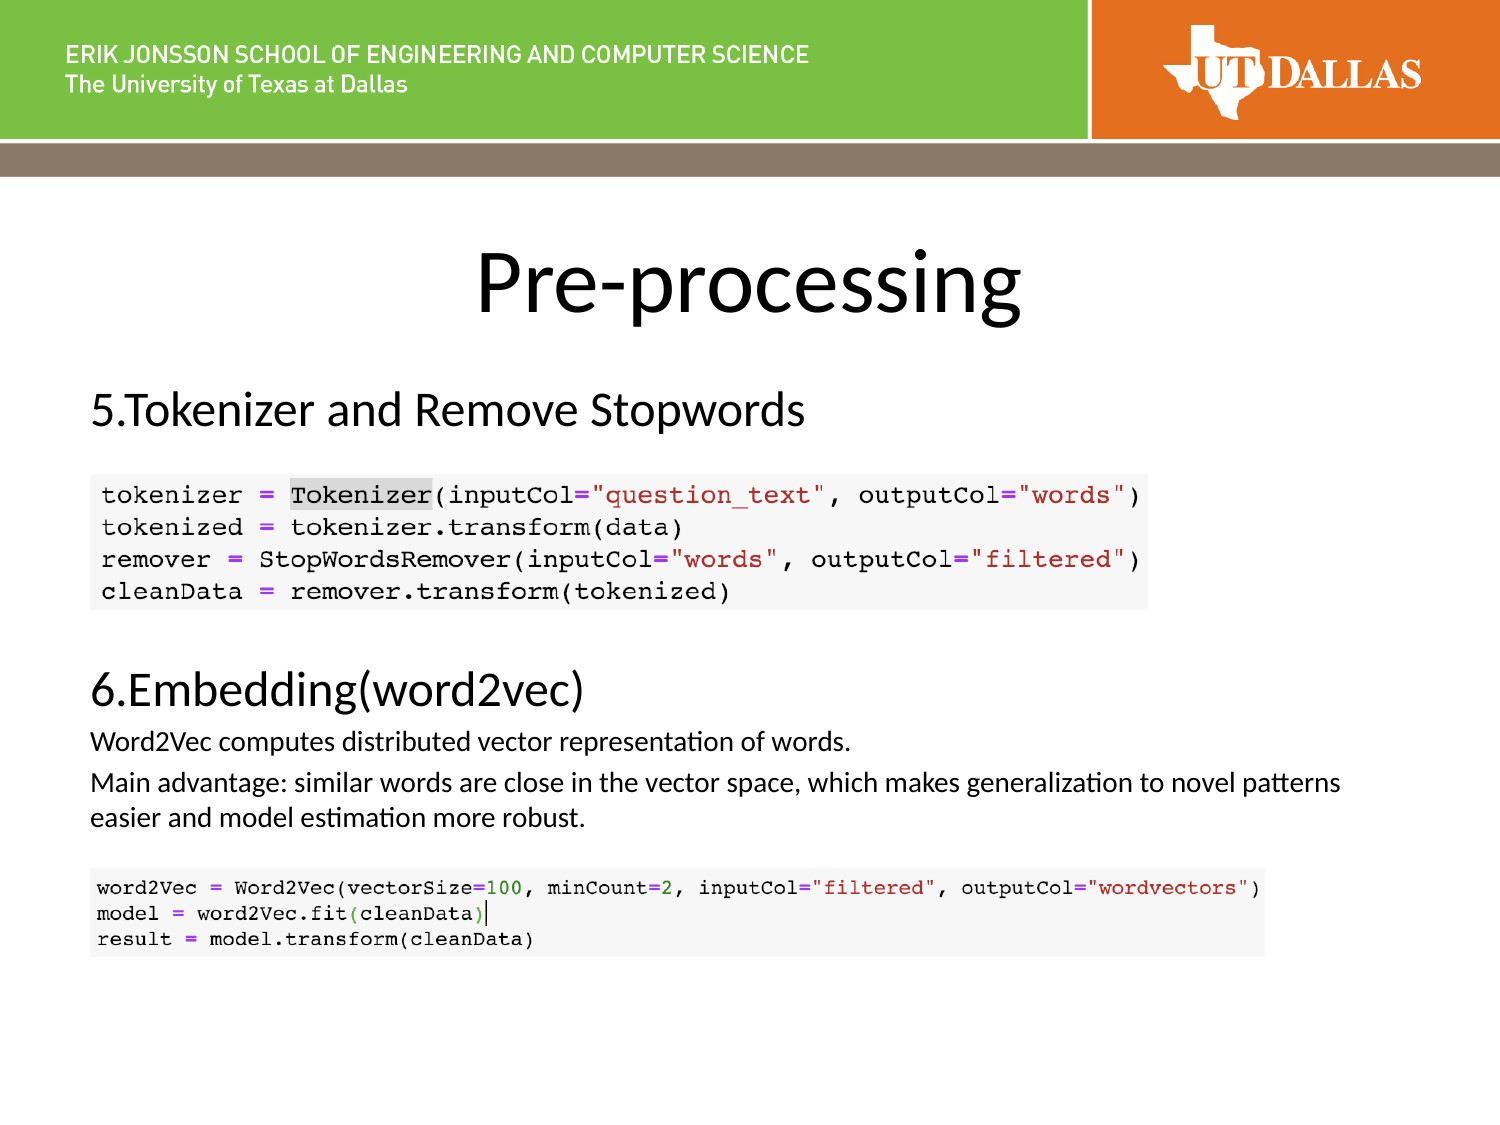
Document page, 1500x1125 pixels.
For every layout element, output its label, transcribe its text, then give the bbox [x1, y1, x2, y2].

picture [0, 0, 1500, 1125]
title Pre-processing [75, 181, 1425, 369]
list 5.Tokenizer and Remove Stopwords 6.Embedding(word2vec) Word2Vec computes distributed vector representation of words. Main advantage: similar words are close in the vector space, which makes generalization to novel patterns easier and model estimation more robust. [75, 369, 1425, 1005]
